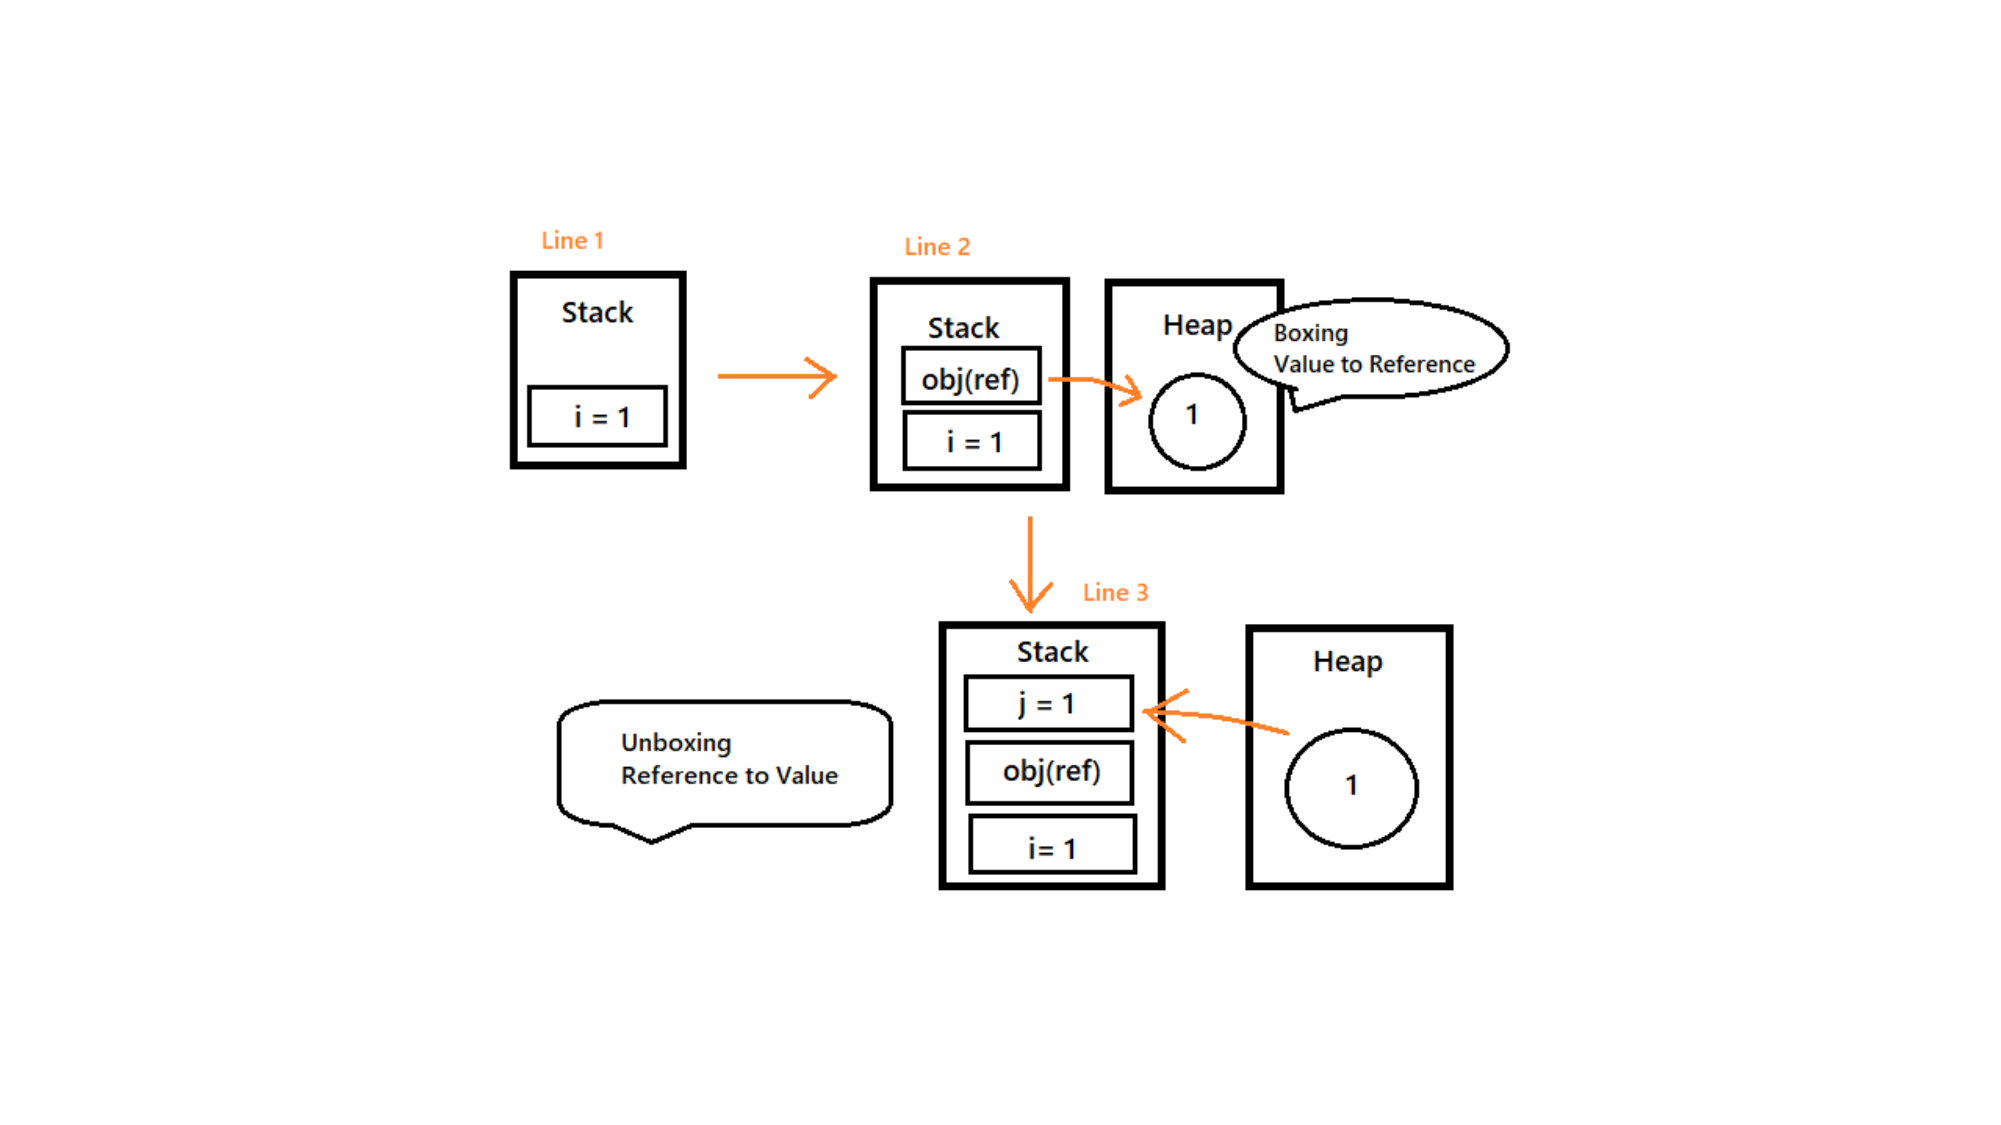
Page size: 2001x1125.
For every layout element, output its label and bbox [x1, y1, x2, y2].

picture [482, 210, 1518, 915]
